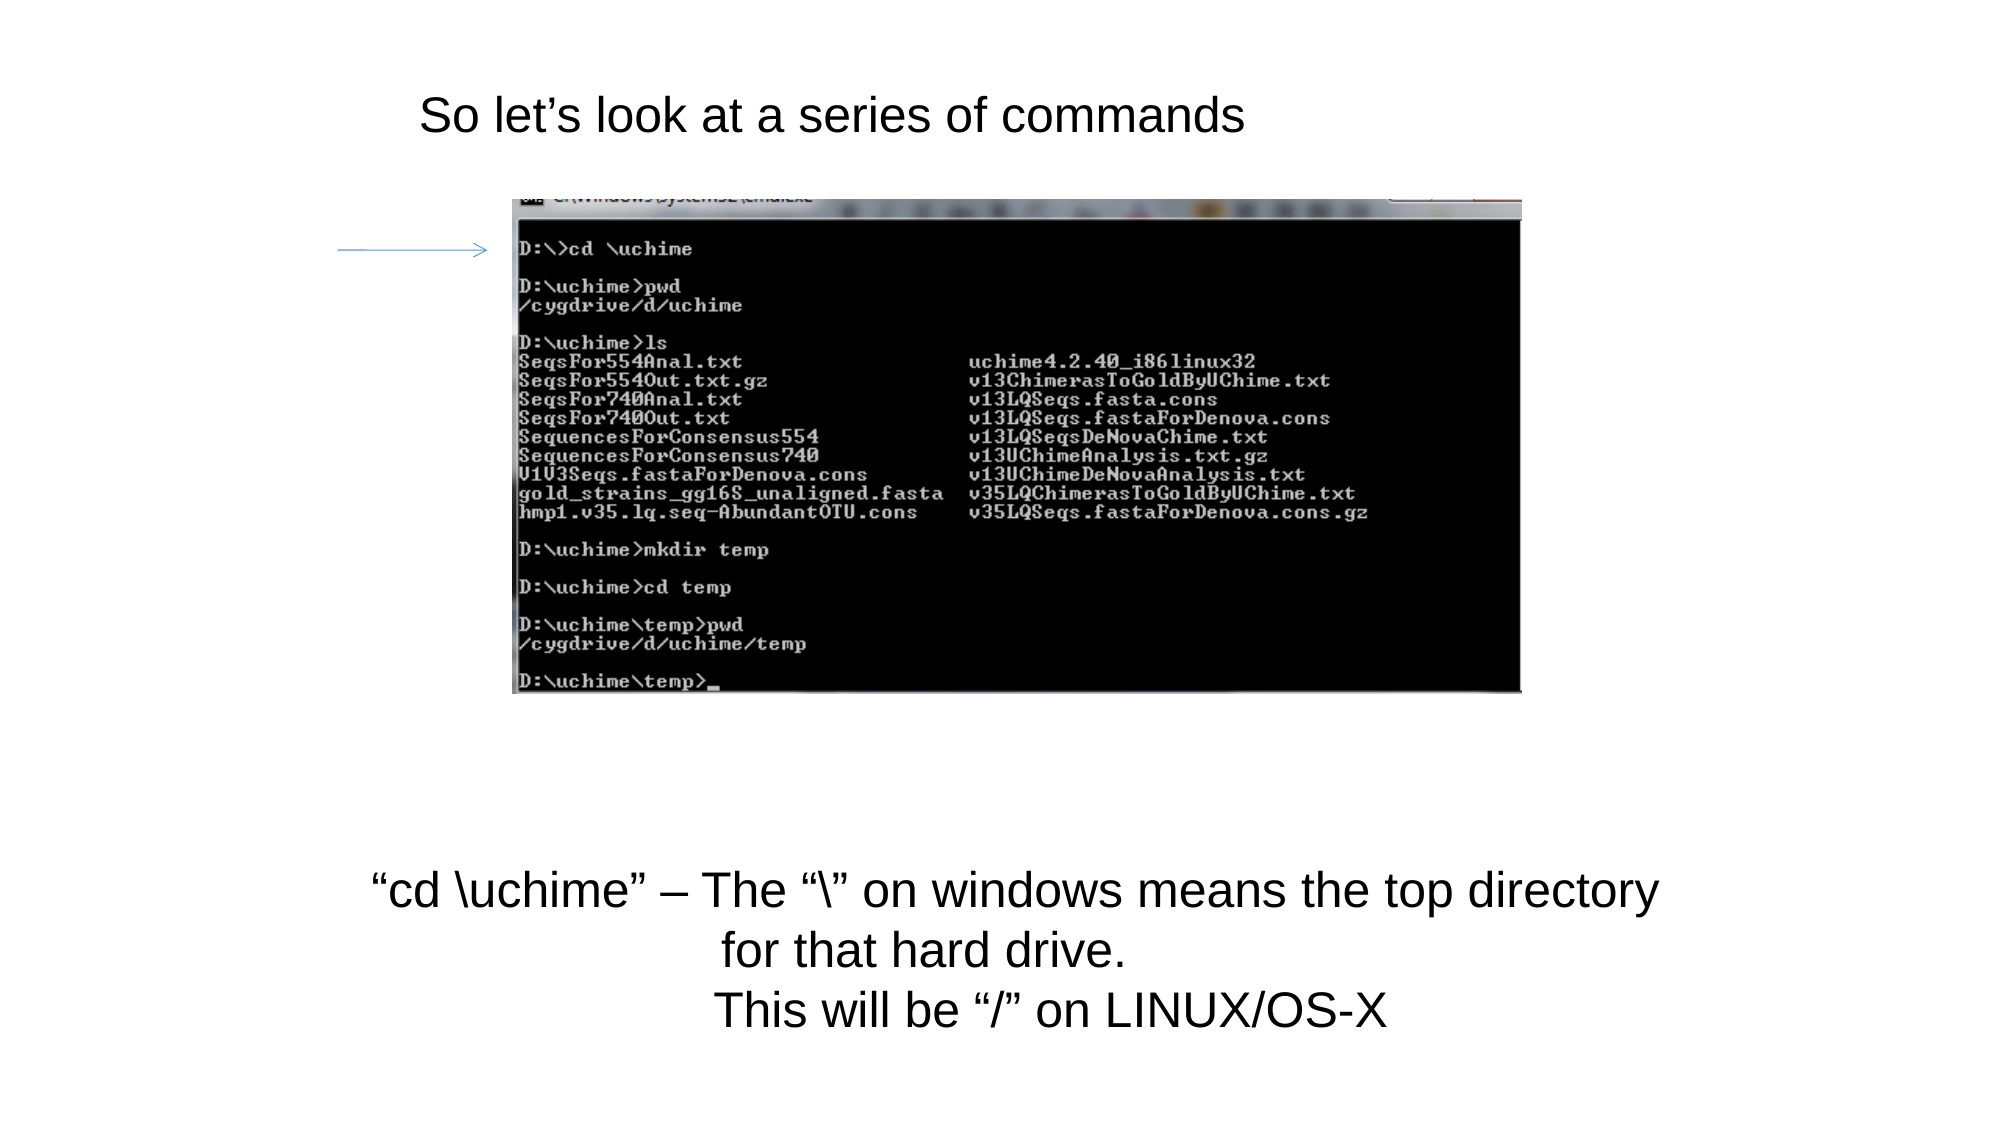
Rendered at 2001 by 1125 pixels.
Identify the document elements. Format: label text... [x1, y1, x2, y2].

text_box So let’s look at a series of commands [404, 74, 1276, 150]
text_box “cd \uchime” – The “\” on windows means the top directory for that hard drive. This will be “/” on LINUX/OS-X [356, 849, 1676, 1045]
picture [512, 199, 1522, 694]
